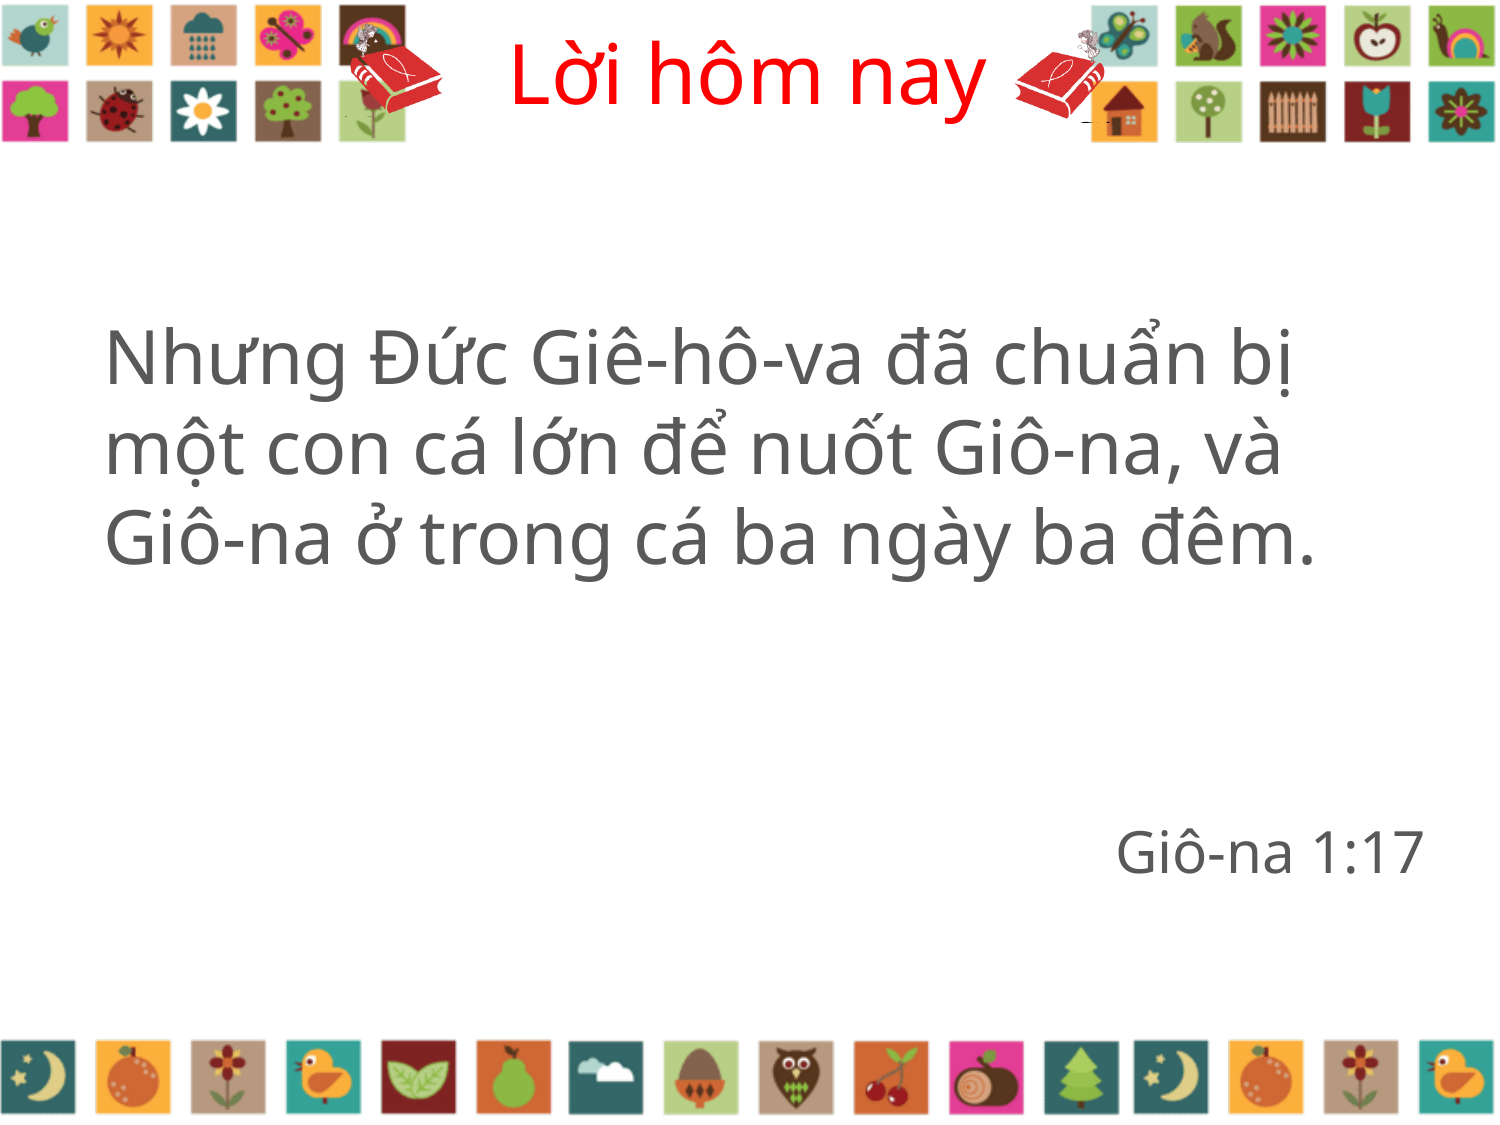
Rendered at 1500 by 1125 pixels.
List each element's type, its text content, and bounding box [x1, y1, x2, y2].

text_box Lời hôm nay [425, 13, 1076, 129]
text_box Nhưng Đức Giê-hô-va đã chuẩn bị một con cá lớn để nuốt Giô-na, và Giô-na ở trong cá ba ngày ba đêm. [88, 302, 1436, 588]
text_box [0, 1028, 1500, 1118]
picture [0, 3, 475, 150]
picture [982, 3, 1500, 150]
text_box Giô-na 1:17 [808, 807, 1441, 893]
